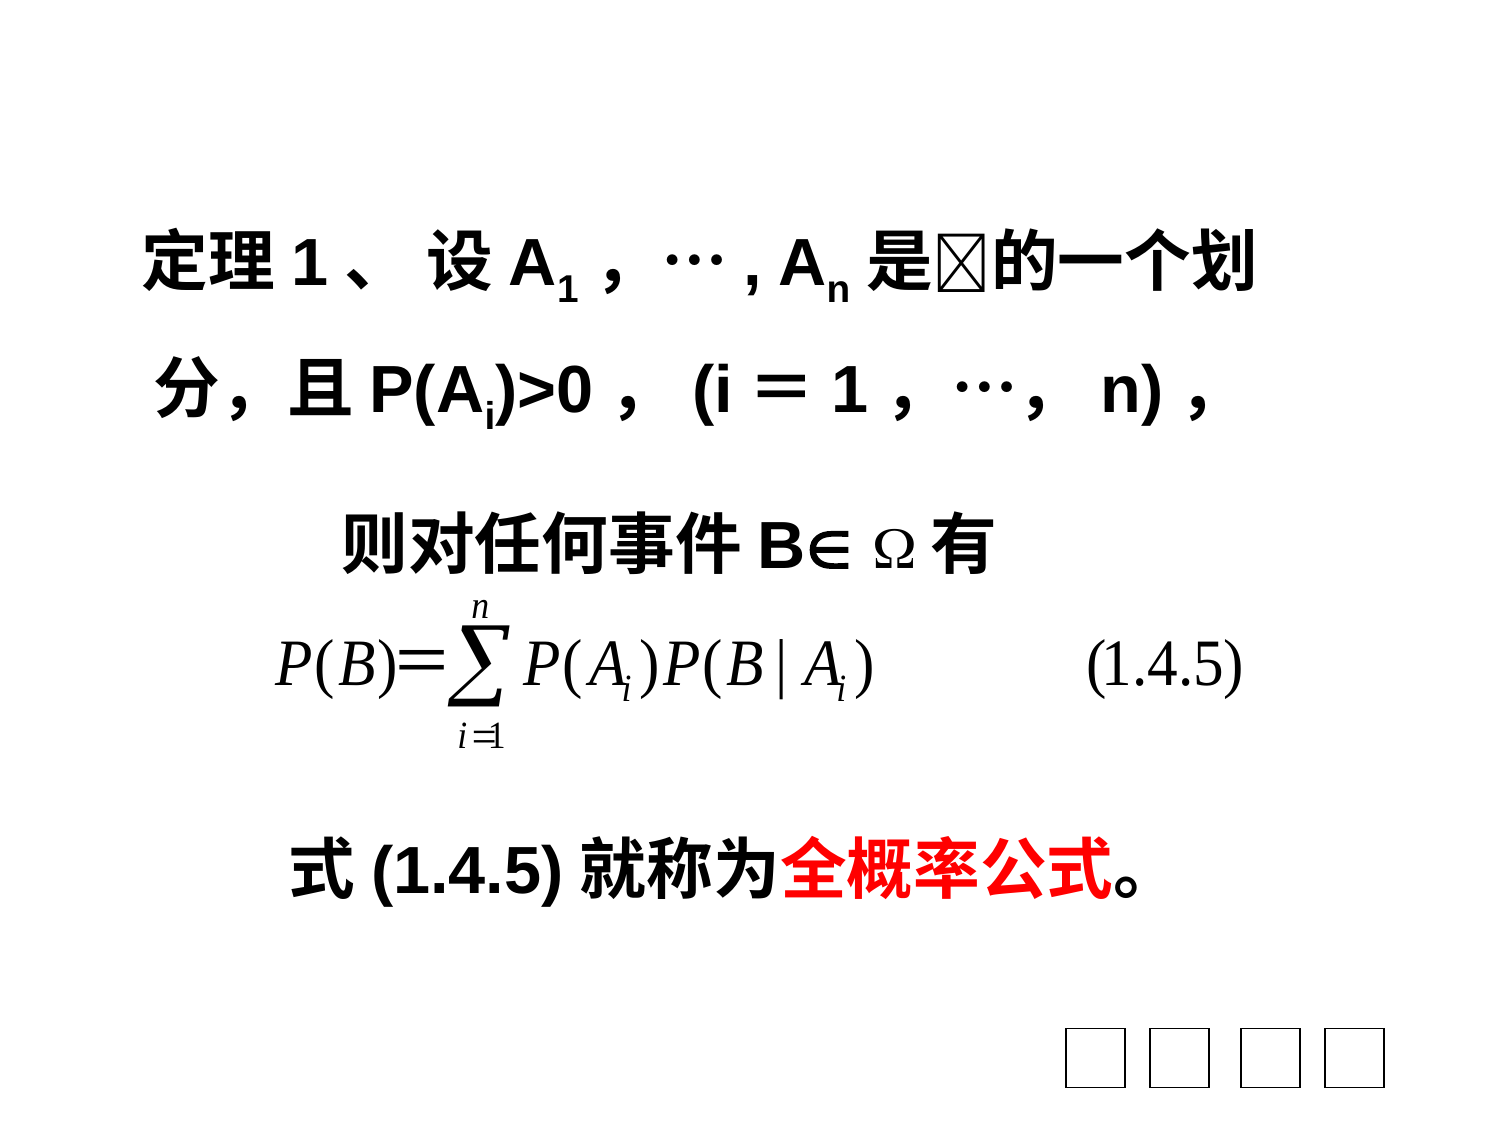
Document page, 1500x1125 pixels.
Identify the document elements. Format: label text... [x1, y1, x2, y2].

text_box [1149, 1028, 1210, 1088]
text_box 定理1、 设A1，…, An是的一个划分，且P(Ai)>0，(i＝1，…，n)， 则对任何事件B 有 [75, 174, 1325, 590]
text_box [263, 574, 1254, 763]
text_box 式(1.4.5)就称为全概率公式。 [273, 787, 1196, 915]
text_box [1065, 1028, 1126, 1088]
text_box [1325, 1028, 1385, 1088]
text_box [1240, 1028, 1300, 1088]
